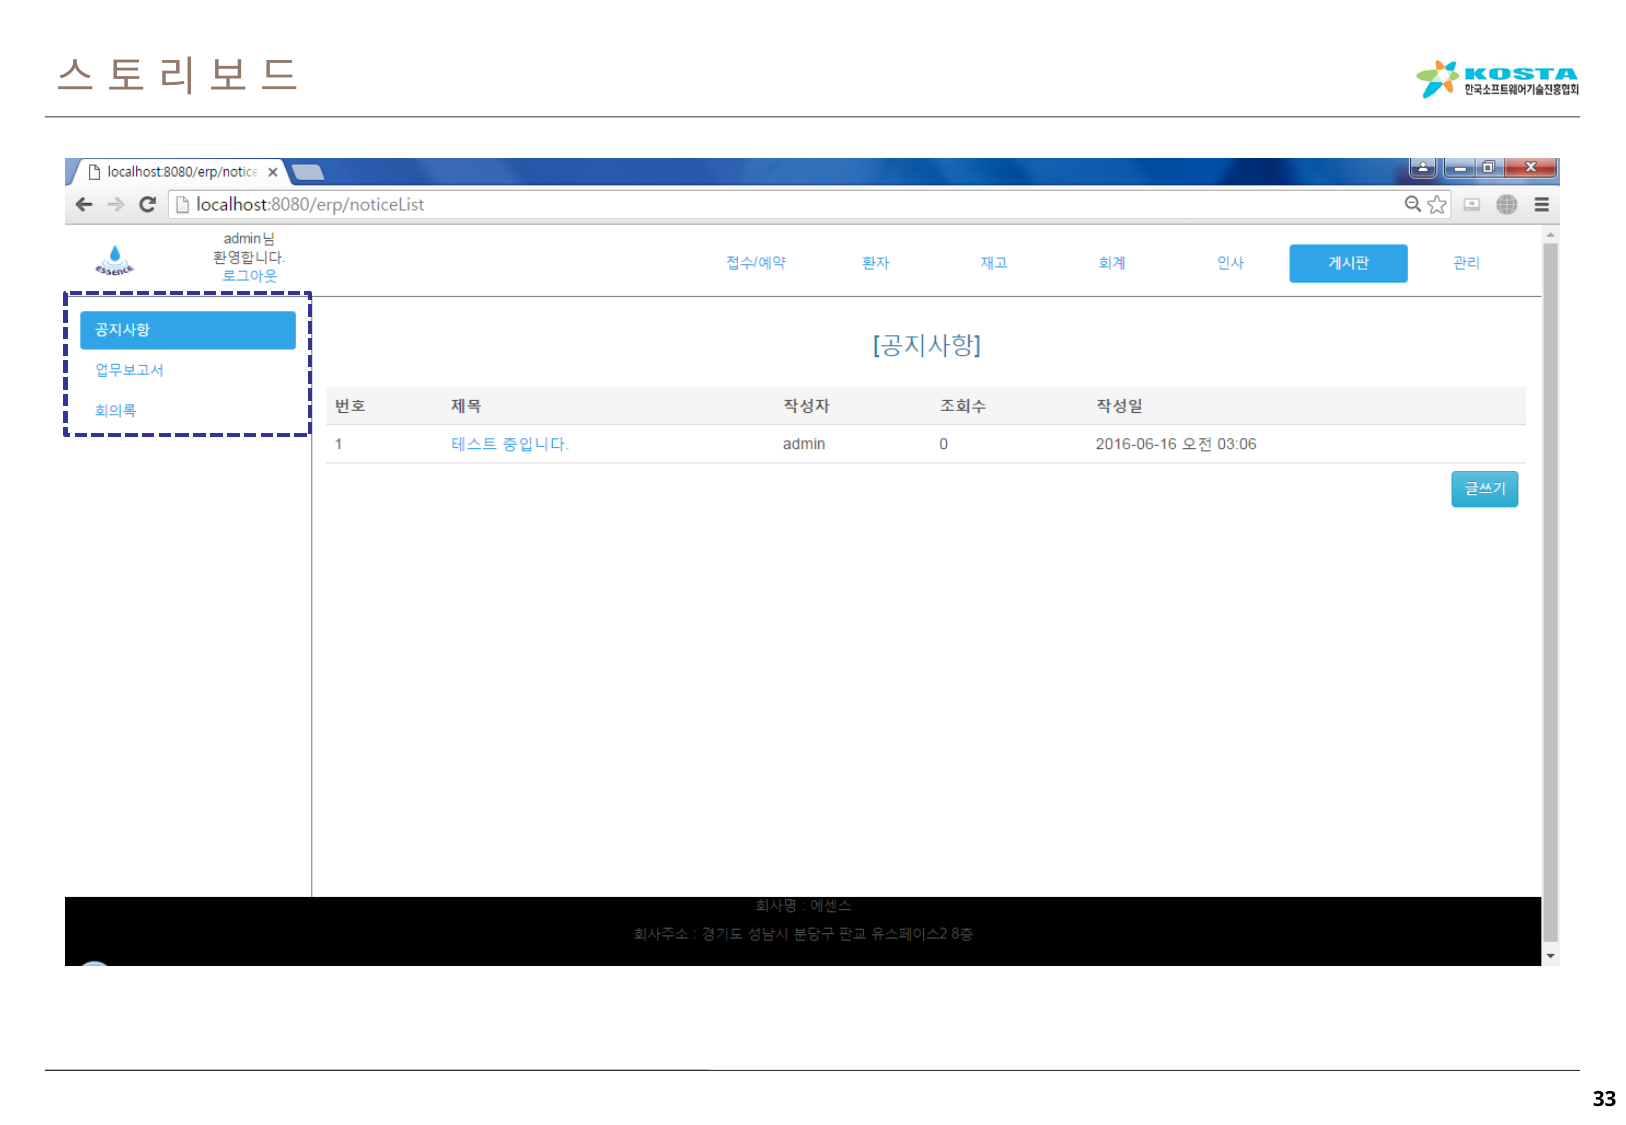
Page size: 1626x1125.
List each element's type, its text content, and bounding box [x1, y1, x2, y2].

text_box 스토리보드 [41, 42, 314, 108]
picture [1414, 54, 1581, 104]
picture [65, 158, 1560, 967]
